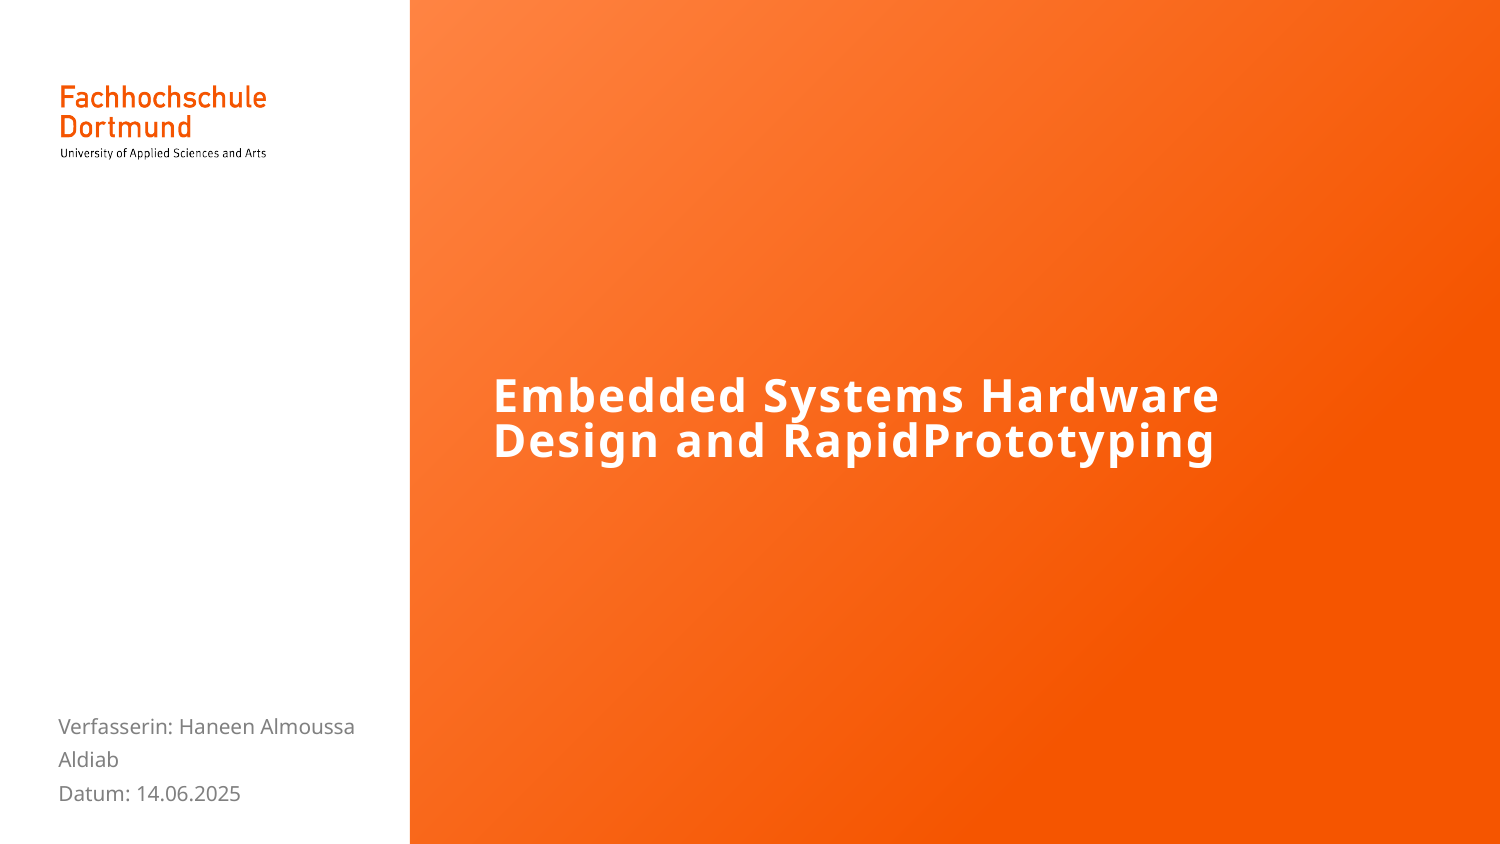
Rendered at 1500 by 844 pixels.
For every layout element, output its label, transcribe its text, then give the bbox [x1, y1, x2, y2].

text_box Verfasserin: Haneen Almoussa Aldiab Datum: 14.06.2025 [43, 732, 411, 812]
picture [61, 85, 266, 160]
text_box Embedded Systems Hardware Design and RapidPrototyping [477, 327, 1311, 517]
